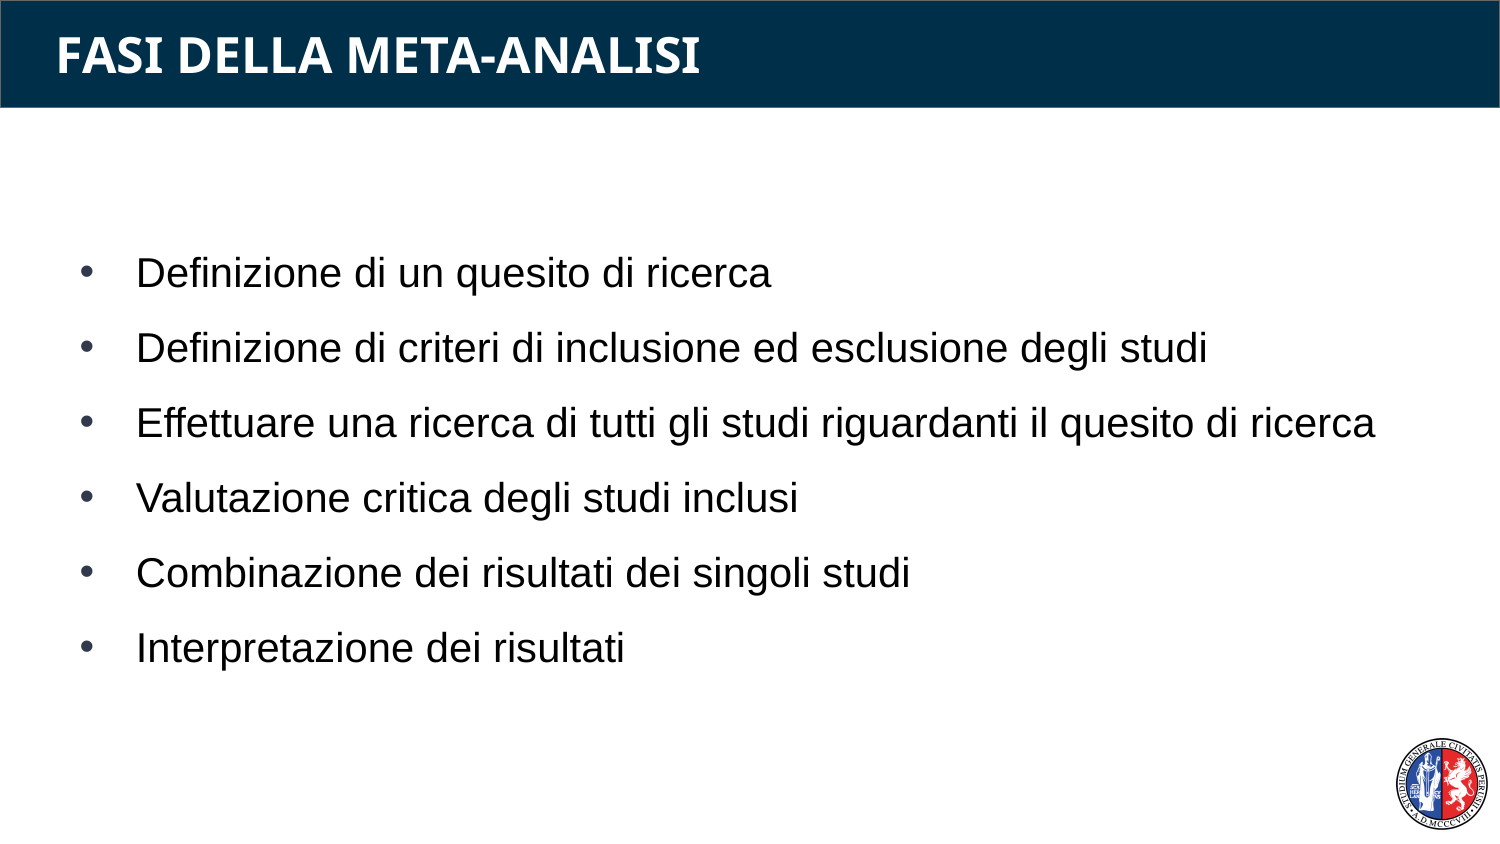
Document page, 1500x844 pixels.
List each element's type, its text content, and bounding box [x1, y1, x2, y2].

text_box [0, 0, 1500, 108]
text_box FASI DELLA META-ANALISI [40, 8, 1471, 99]
text_box Definizione di un quesito di ricerca Definizione di criteri di inclusione ed esclusione degli studi Effettuare una ricerca di tutti gli studi riguardanti il quesito di ricerca Valutazione critica degli studi inclusi Combinazione dei risultati dei singoli studi Interpretazione dei risultati [40, 206, 1488, 687]
picture [1396, 738, 1488, 830]
